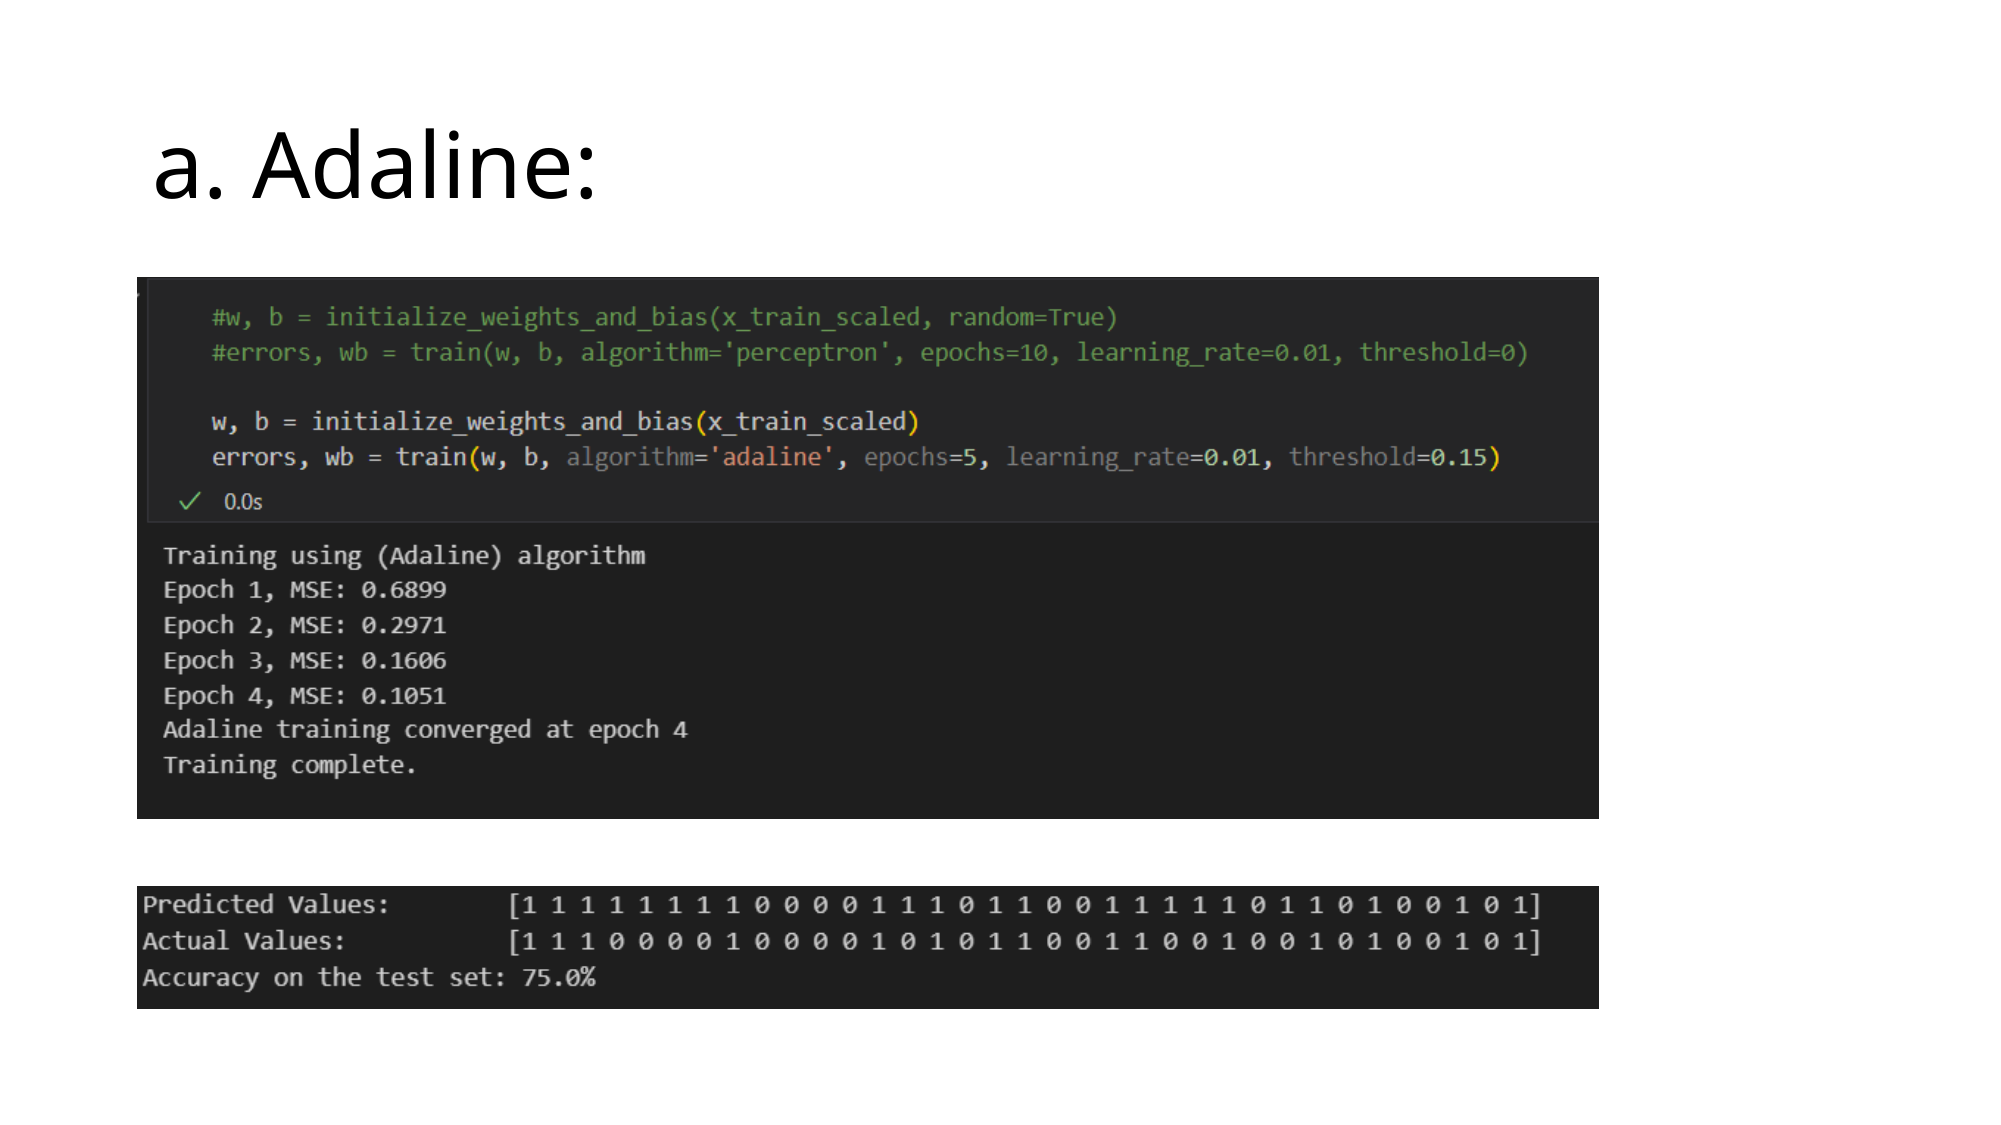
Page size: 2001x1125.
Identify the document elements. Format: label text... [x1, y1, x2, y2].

title a. Adaline: [137, 59, 1863, 278]
picture [136, 885, 1599, 1010]
picture [136, 276, 1599, 820]
